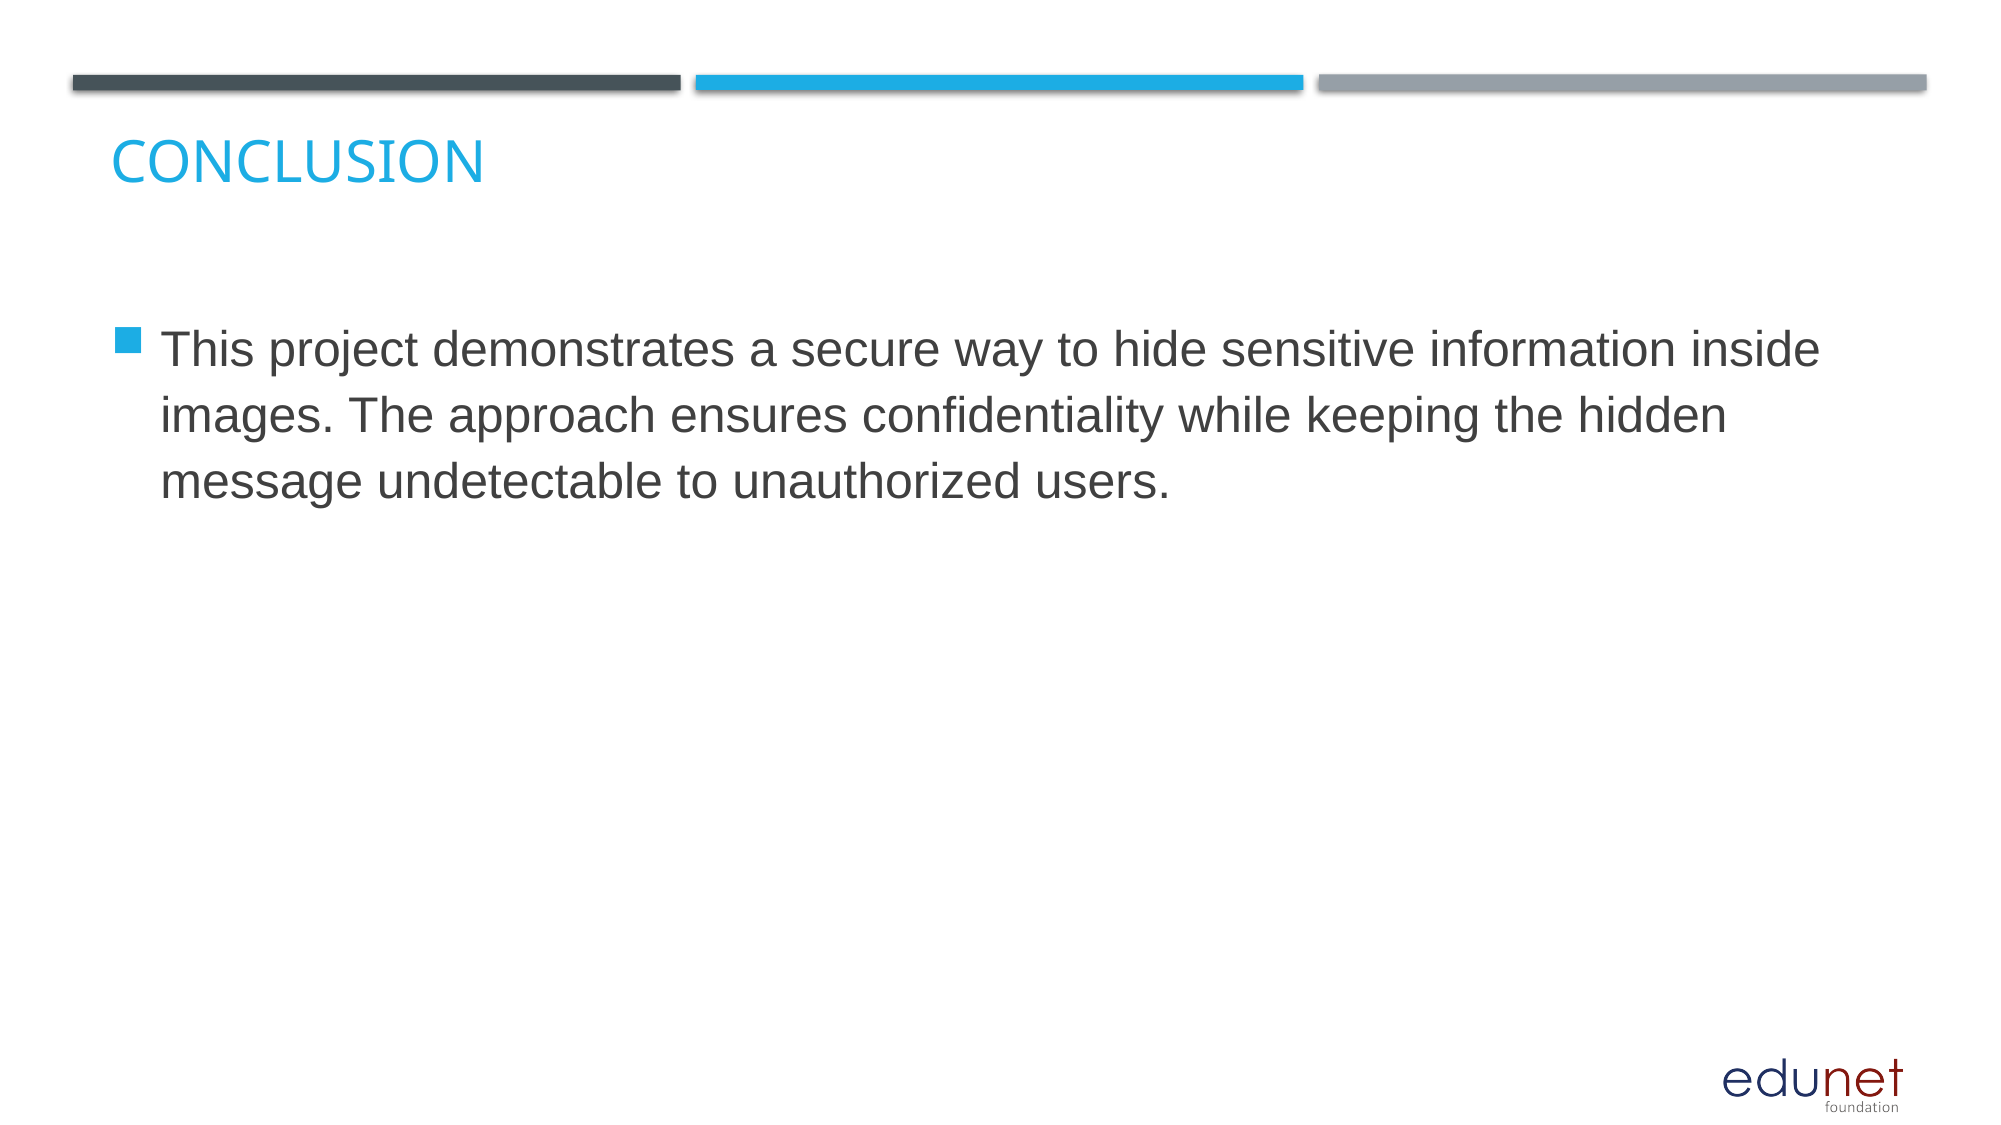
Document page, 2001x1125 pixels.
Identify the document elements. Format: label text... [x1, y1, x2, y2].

list This project demonstrates a secure way to hide sensitive information inside images. The approach ensures confidentiality while keeping the hidden message undetectable to unauthorized users. [95, 213, 1905, 607]
picture [1719, 1056, 1905, 1116]
title Conclusion [95, 115, 1905, 203]
